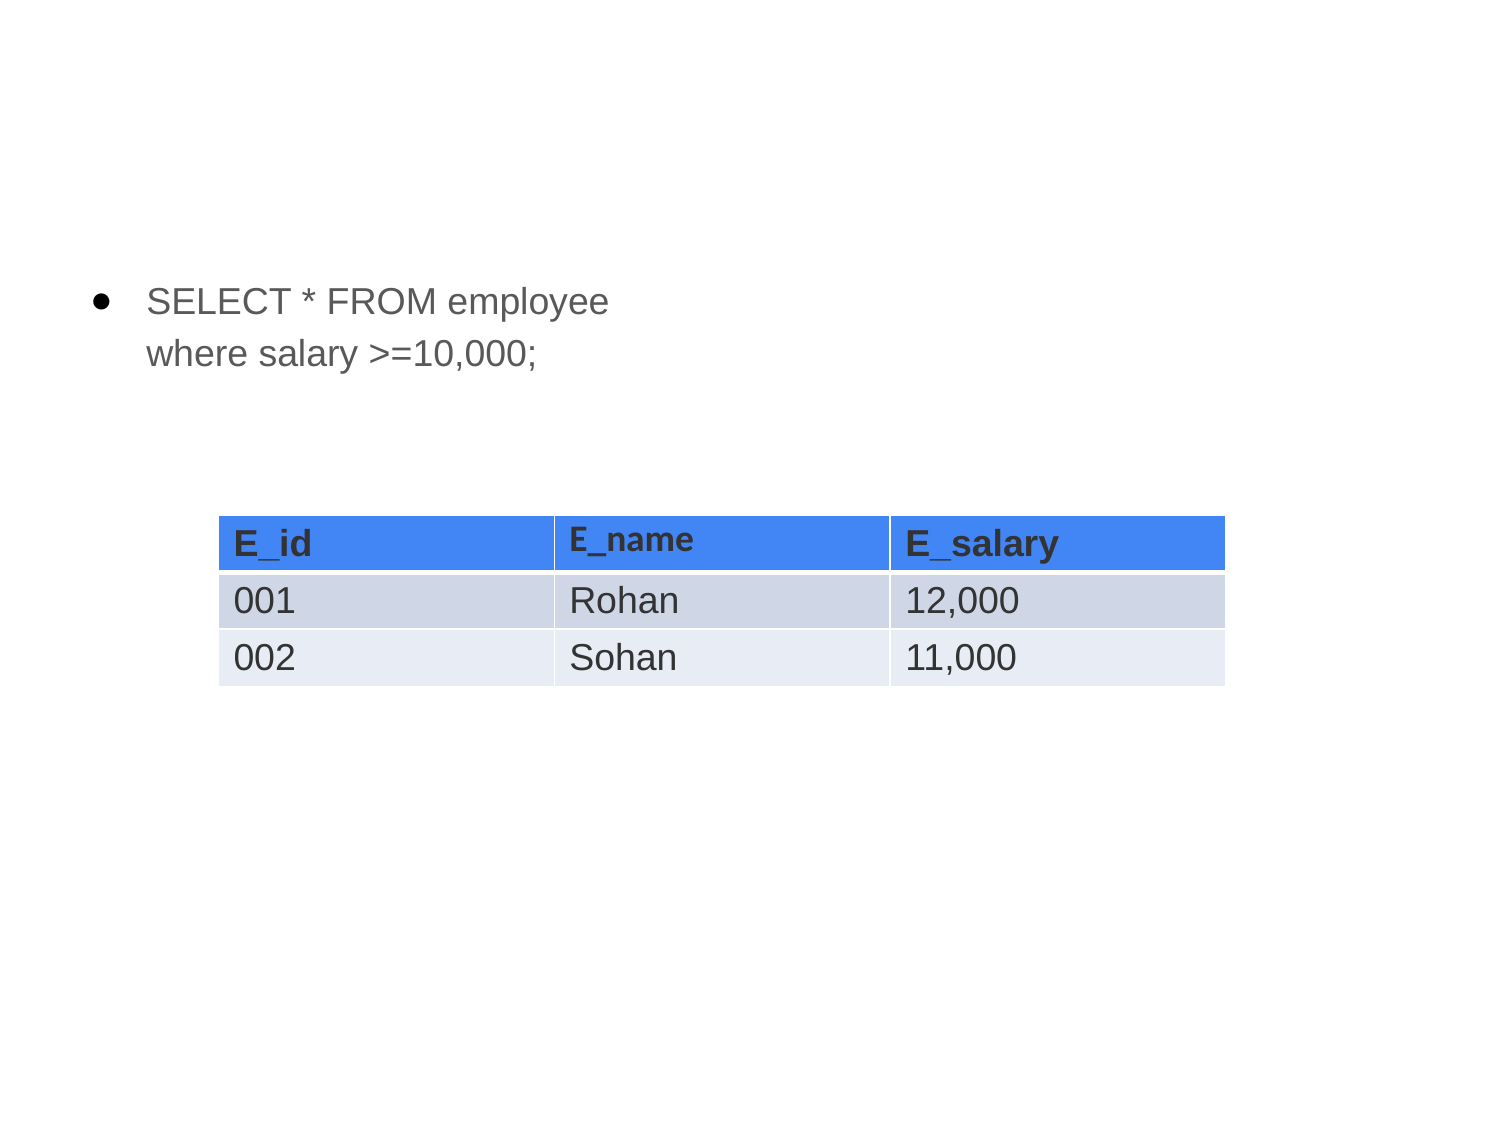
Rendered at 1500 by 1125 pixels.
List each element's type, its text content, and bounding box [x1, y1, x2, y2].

table_cell Sohan [555, 630, 889, 686]
table_header E_id [219, 516, 554, 570]
table_cell 002 [219, 630, 554, 686]
list SELECT * FROM employee where salary >=10,000; [75, 262, 1425, 1005]
table_cell 001 [219, 575, 554, 628]
table_cell 12,000 [891, 575, 1225, 628]
table_header E_salary [891, 516, 1225, 570]
table_cell Rohan [555, 575, 889, 628]
table_header E_name [555, 516, 889, 570]
table_cell 11,000 [891, 630, 1225, 686]
